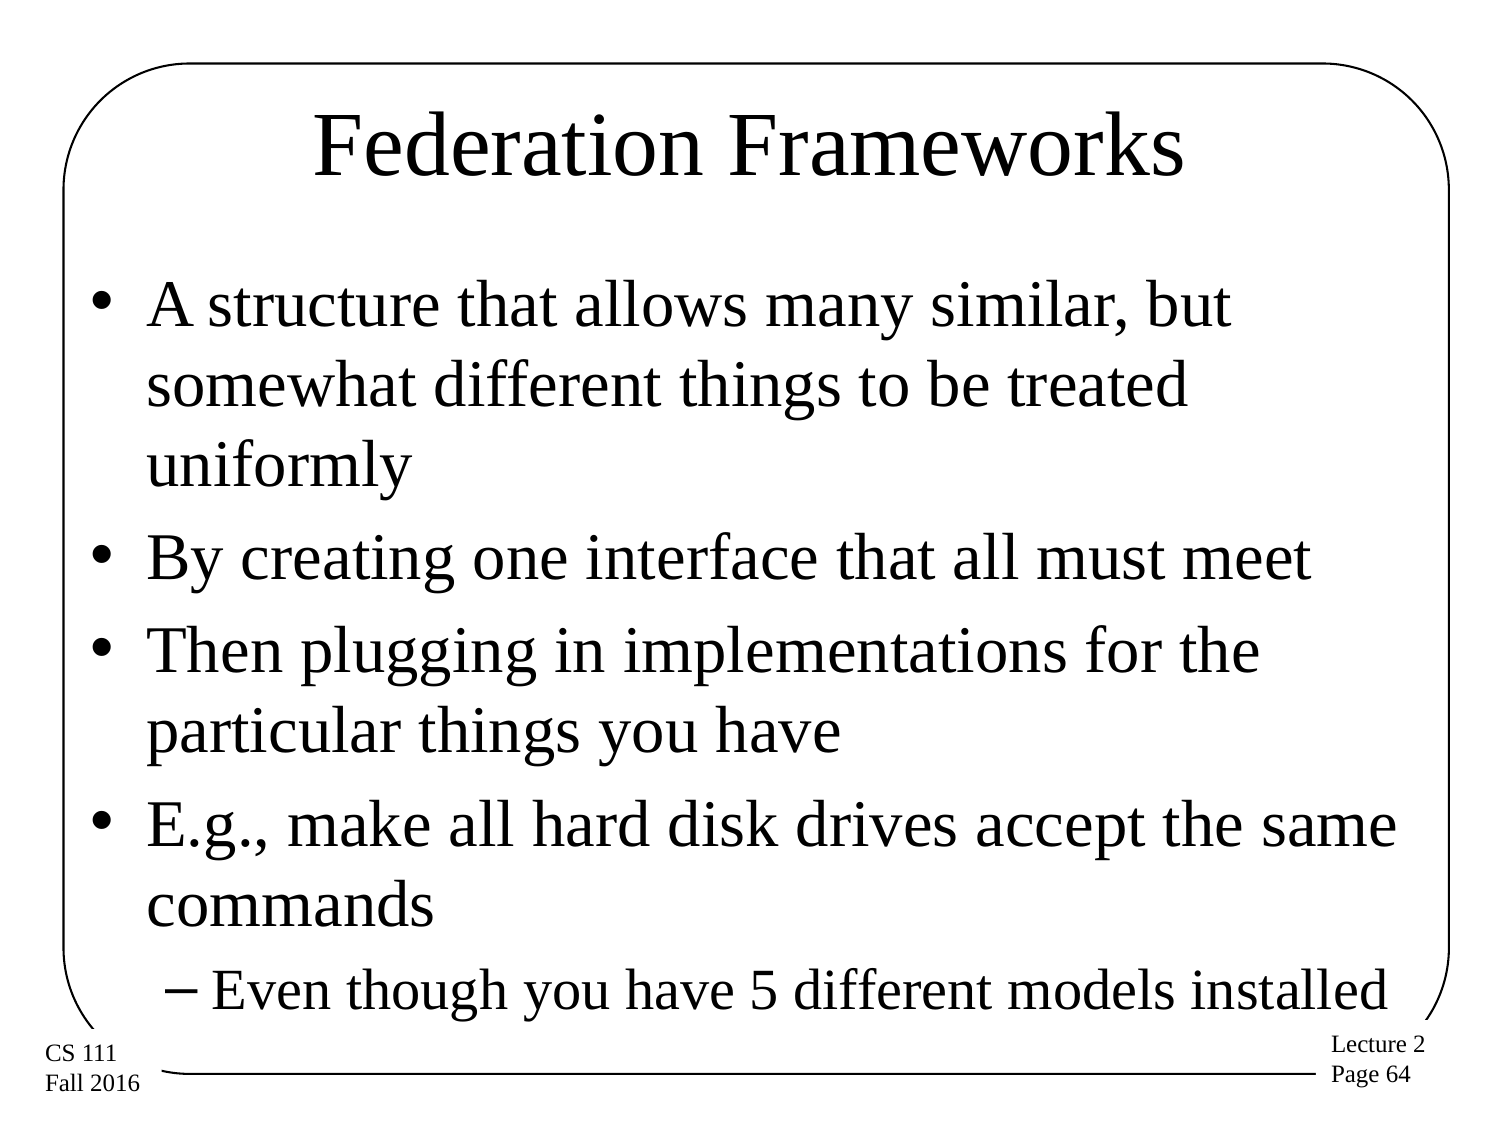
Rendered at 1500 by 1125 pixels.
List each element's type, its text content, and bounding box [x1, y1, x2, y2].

list A structure that allows many similar, but somewhat different things to be treated uniformly By creating one interface that all must meet Then plugging in implementations for the particular things you have E.g., make all hard disk drives accept the same commands Even though you have 5 different models installed [74, 251, 1426, 995]
title Federation Frameworks [74, 44, 1426, 233]
